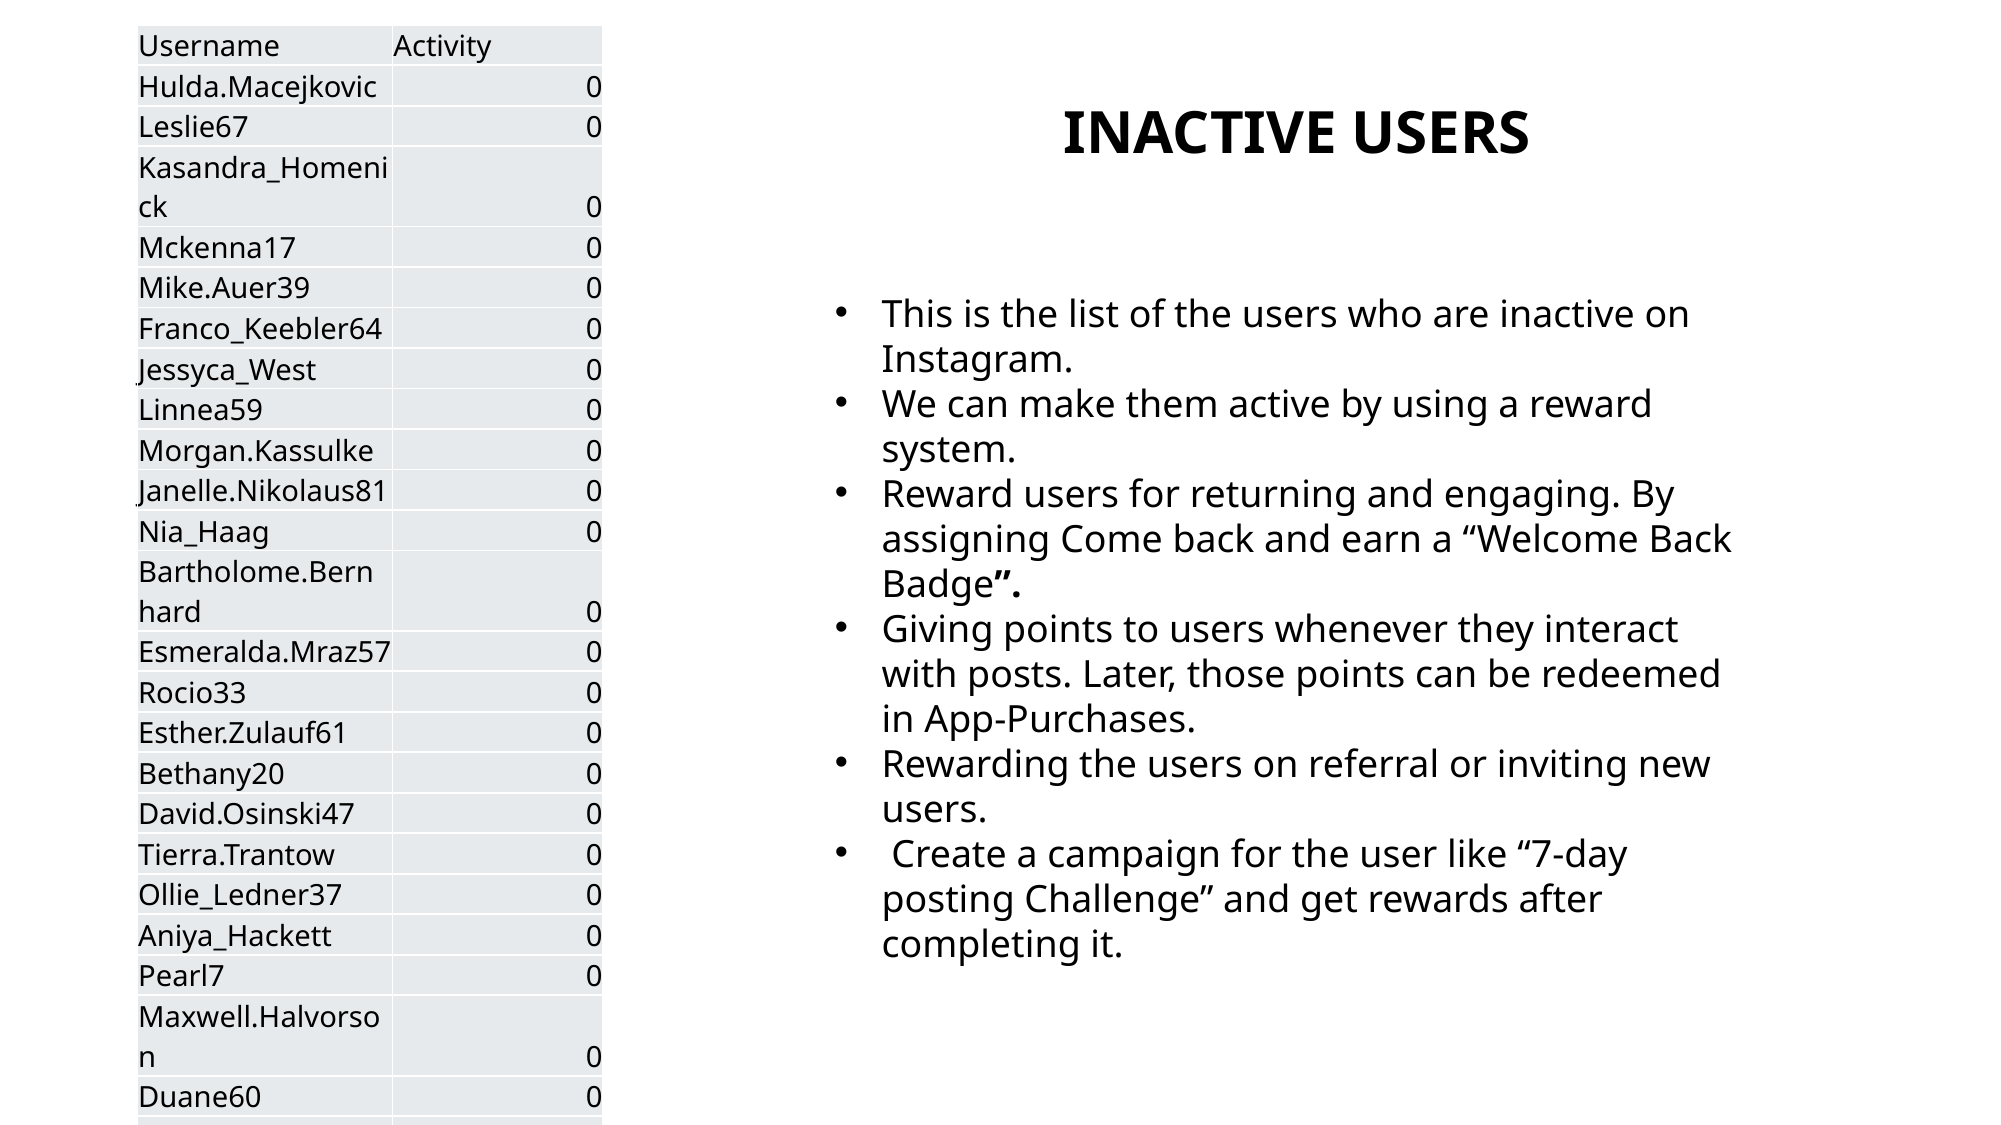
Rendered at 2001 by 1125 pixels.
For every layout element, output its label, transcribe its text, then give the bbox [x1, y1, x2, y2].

table_cell Ollie_Ledner37 [138, 875, 392, 913]
table_cell Kasandra_Homenick [138, 147, 392, 226]
table_cell 0 [393, 107, 602, 145]
text_box This is the list of the users who are inactive on Instagram. We can make them active by using a reward system. Reward users for returning and engaging. By assigning Come back and earn a “Welcome Back Badge”. Giving points to users whenever they interact with posts. Later, those points can be redeemed in App-Purchases. Rewarding the users on referral or inviting new users. Create a campaign for the user like “7-day posting Challenge” and get rewards after completing it. [819, 282, 1775, 1017]
table_cell David.Osinski47 [138, 794, 392, 832]
table_cell 0 [393, 1117, 602, 1125]
table_cell Hulda.Macejkovic [138, 66, 392, 105]
table_cell Bethany20 [138, 753, 392, 792]
table_cell 0 [393, 632, 602, 670]
table_cell Leslie67 [138, 107, 392, 145]
table_cell Franco_Keebler64 [138, 308, 392, 347]
table_cell Mike.Auer39 [138, 268, 392, 307]
table_cell Duane60 [138, 1077, 392, 1115]
text_box INACTIVE USERS [819, 87, 1775, 173]
table_cell 0 [393, 834, 602, 873]
table_cell 0 [393, 227, 602, 266]
table_cell Bartholome.Bernhard [138, 551, 392, 630]
table_cell Maxwell.Halvorson [138, 996, 392, 1075]
table_cell 0 [393, 268, 602, 307]
table_cell Darby_Herzog [138, 1117, 392, 1125]
table_cell 0 [393, 753, 602, 792]
table_cell 0 [393, 430, 602, 469]
table_cell 0 [393, 1077, 602, 1115]
table_cell Mckenna17 [138, 227, 392, 266]
table_cell Linnea59 [138, 389, 392, 428]
table_cell 0 [393, 308, 602, 347]
table_cell Tierra.Trantow [138, 834, 392, 873]
table_cell 0 [393, 389, 602, 428]
table_cell 0 [393, 349, 602, 388]
table_cell 0 [393, 551, 602, 630]
table_cell Esther.Zulauf61 [138, 713, 392, 751]
table_cell 0 [393, 794, 602, 832]
table_cell 0 [393, 956, 602, 994]
table_cell 0 [393, 470, 602, 509]
table_cell Esmeralda.Mraz57 [138, 632, 392, 670]
table_cell Morgan.Kassulke [138, 430, 392, 469]
table_cell 0 [393, 875, 602, 913]
table_header Username [138, 26, 392, 64]
table_cell 0 [393, 713, 602, 751]
table_cell Pearl7 [138, 956, 392, 994]
table_header Activity [393, 26, 602, 64]
table_cell 0 [393, 66, 602, 105]
table_cell 0 [393, 147, 602, 226]
table_cell 0 [393, 511, 602, 550]
table_cell Aniya_Hackett [138, 915, 392, 954]
table_cell Jessyca_West [138, 349, 392, 388]
table_cell 0 [393, 915, 602, 954]
table_cell Rocio33 [138, 672, 392, 711]
table_cell Janelle.Nikolaus81 [138, 470, 392, 509]
table_cell Nia_Haag [138, 511, 392, 550]
table_cell 0 [393, 996, 602, 1075]
table_cell 0 [393, 672, 602, 711]
